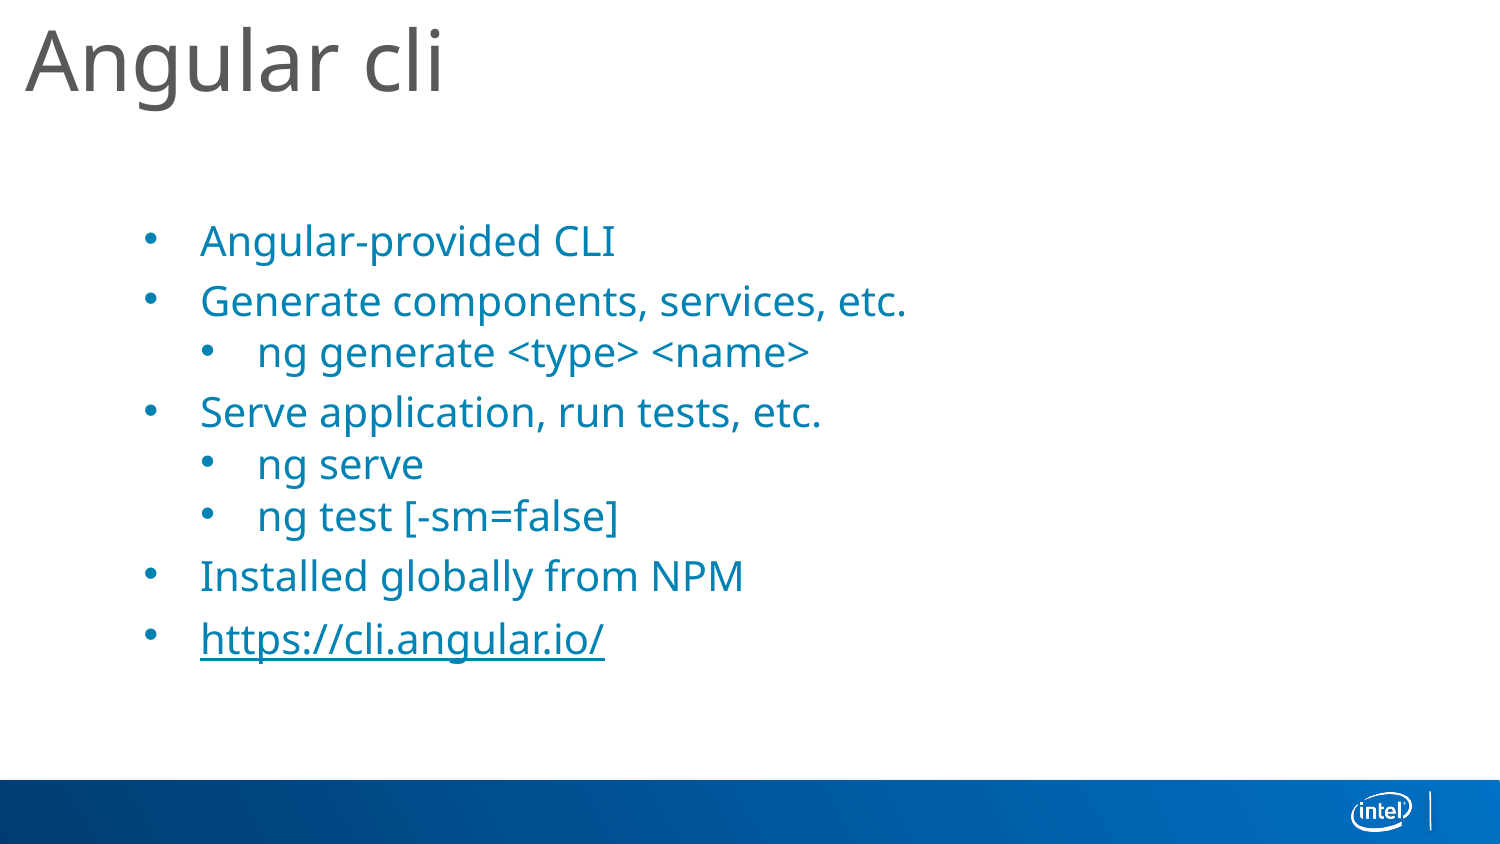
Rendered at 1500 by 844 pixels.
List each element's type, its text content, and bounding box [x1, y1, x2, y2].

list Angular-provided CLI Generate components, services, etc. ng generate <type> <name> Serve application, run tests, etc. ng serve ng test [-sm=false] Installed globally from NPM https://cli.angular.io/ [106, 153, 1457, 716]
picture [1351, 792, 1412, 832]
text_box Angular cli [11, 0, 1412, 116]
